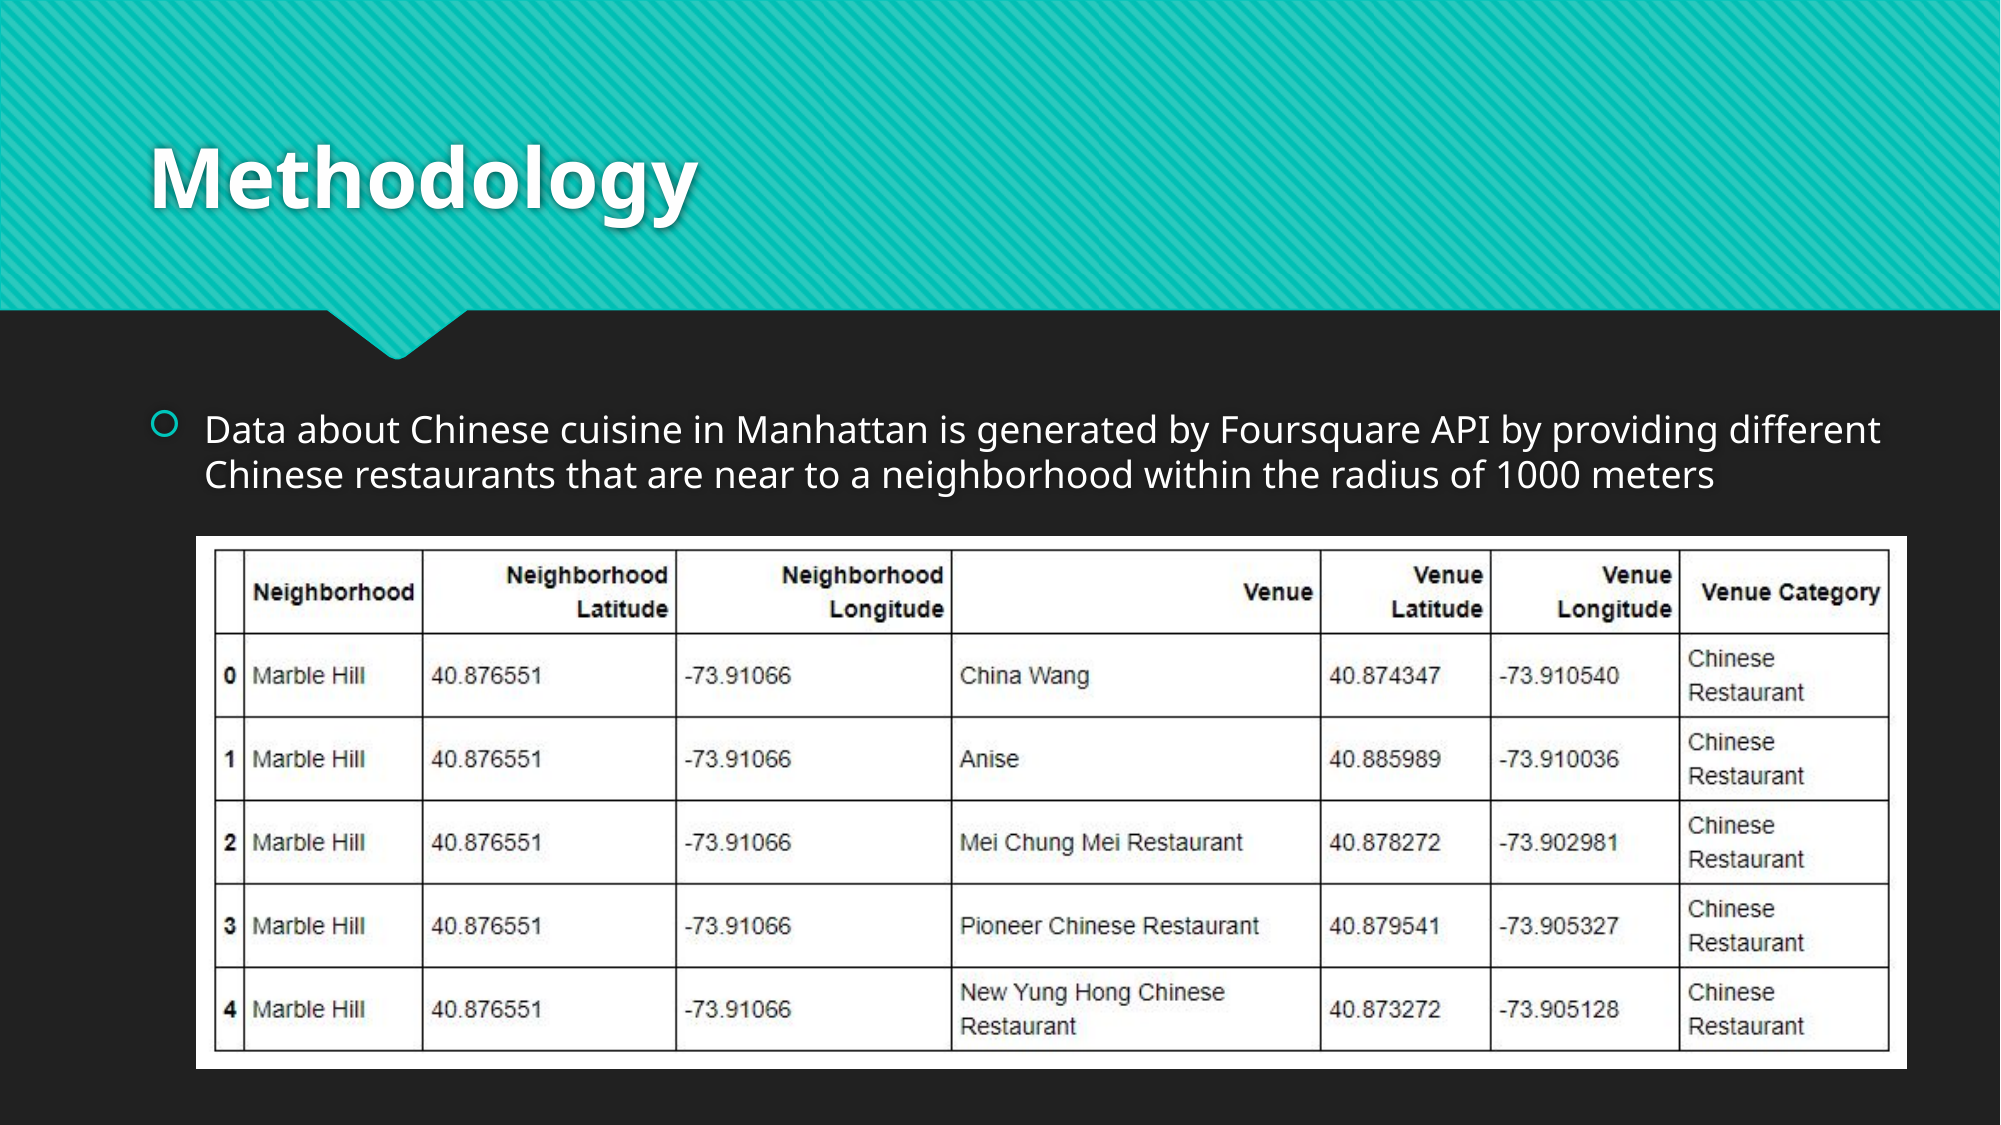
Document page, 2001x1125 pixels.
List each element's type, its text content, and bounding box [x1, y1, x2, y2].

title Methodology [132, 73, 1868, 150]
picture [196, 536, 1907, 1070]
list Data about Chinese cuisine in Manhattan is generated by Foursquare API by providing different Chinese restaurants that are near to a neighborhood within the radius of 1000 meters [132, 152, 1945, 750]
